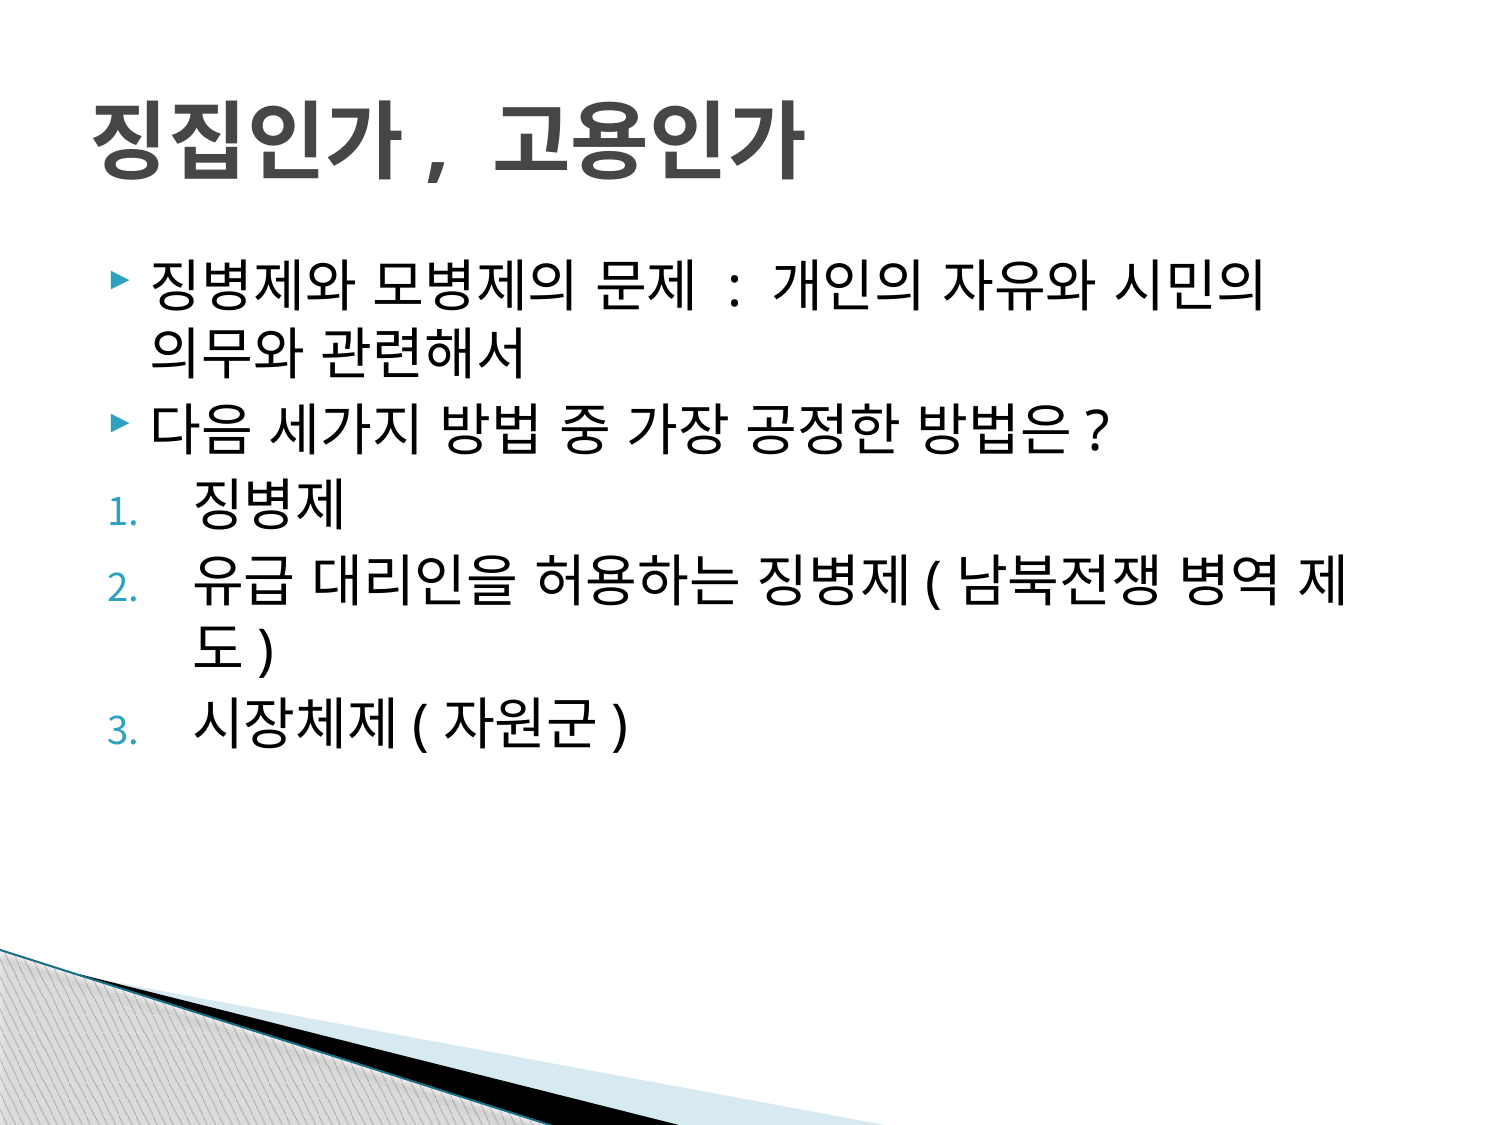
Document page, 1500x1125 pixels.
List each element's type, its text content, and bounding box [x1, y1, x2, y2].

list 징병제와 모병제의 문제 : 개인의 자유와 시민의 의무와 관련해서 다음 세가지 방법 중 가장 공정한 방법은? 징병제 유급 대리인을 허용하는 징병제(남북전쟁 병역 제도) 시장체제(자원군) [75, 243, 1425, 986]
title 징집인가, 고용인가 [75, 45, 1425, 233]
